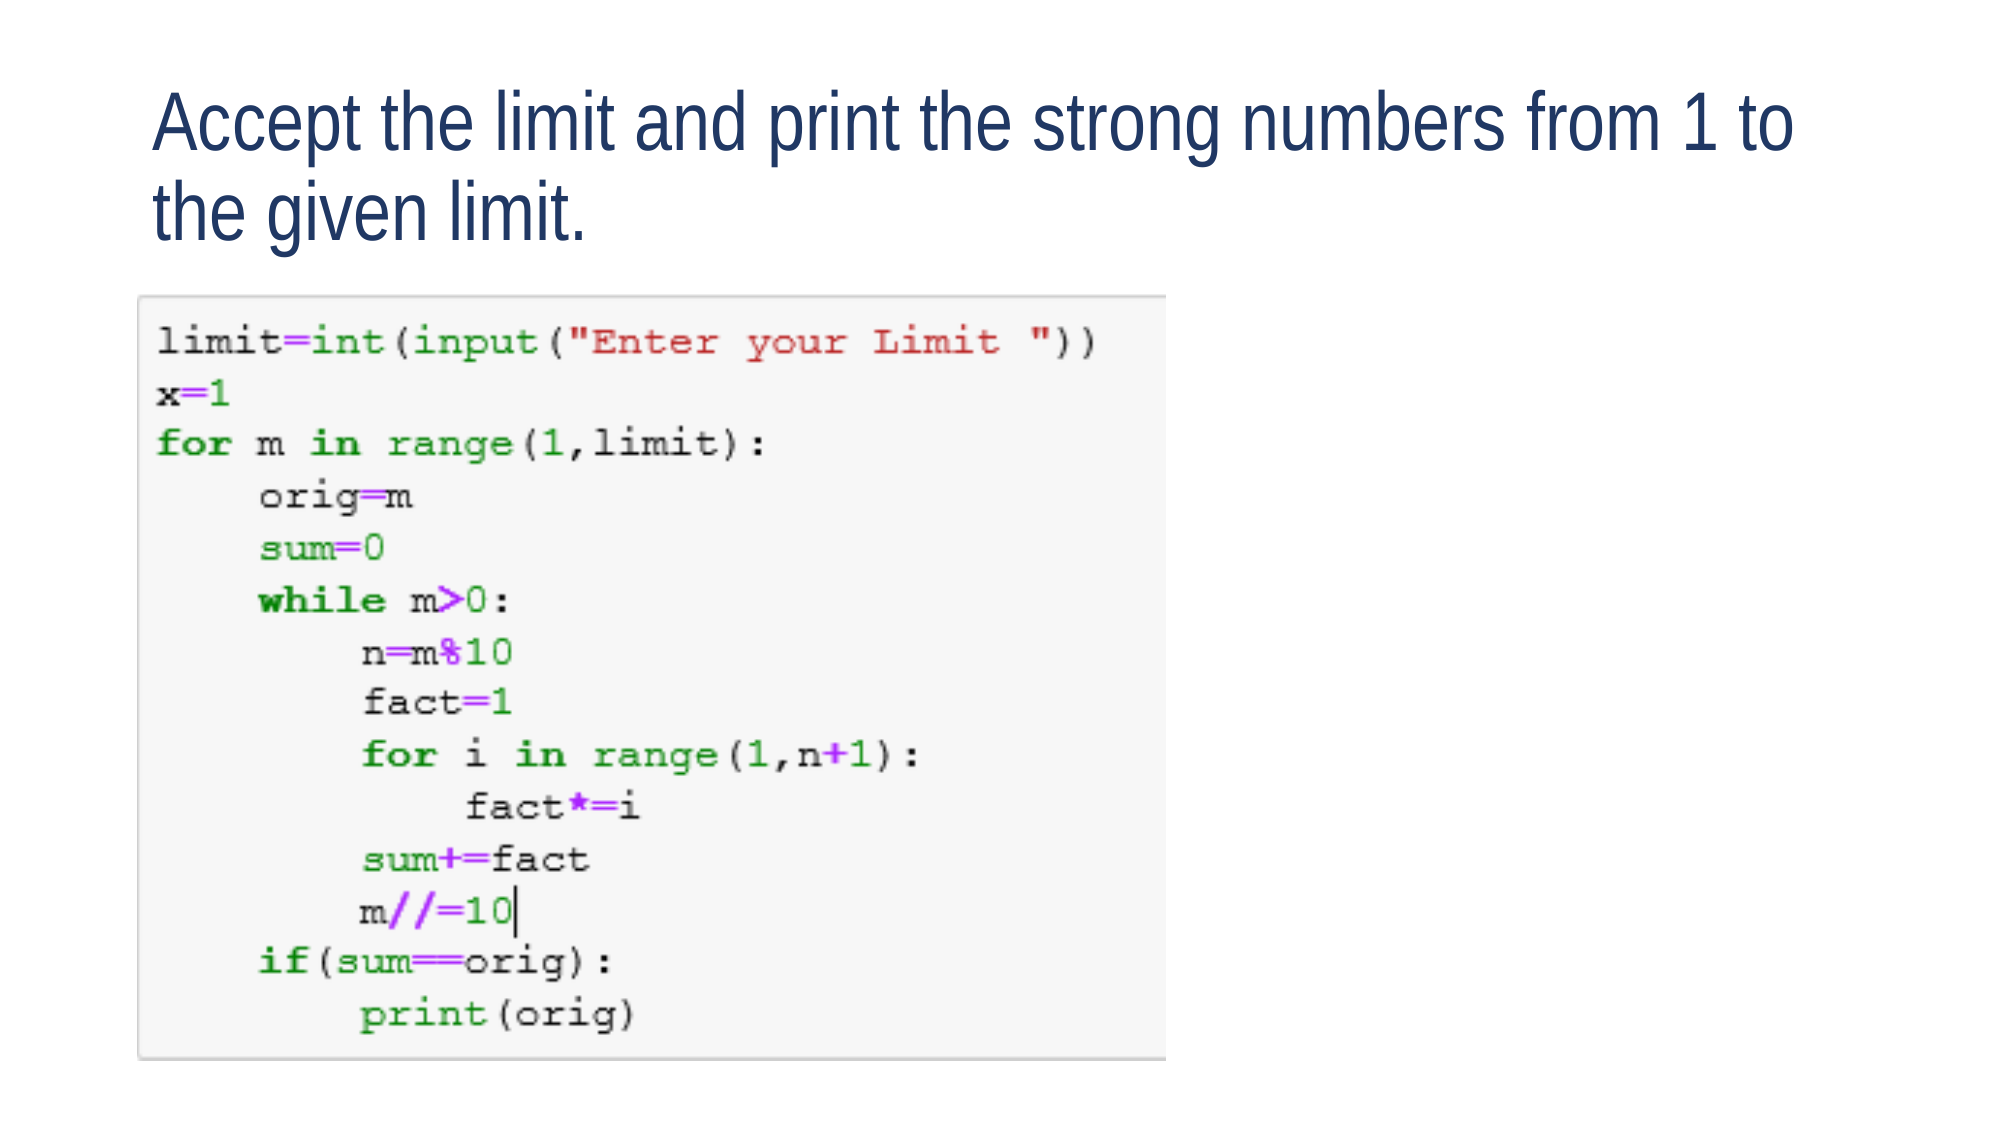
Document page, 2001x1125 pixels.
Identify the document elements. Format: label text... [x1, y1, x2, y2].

title Accept the limit and print the strong numbers from 1 to the given limit. [137, 59, 1863, 278]
picture [137, 293, 1166, 1061]
